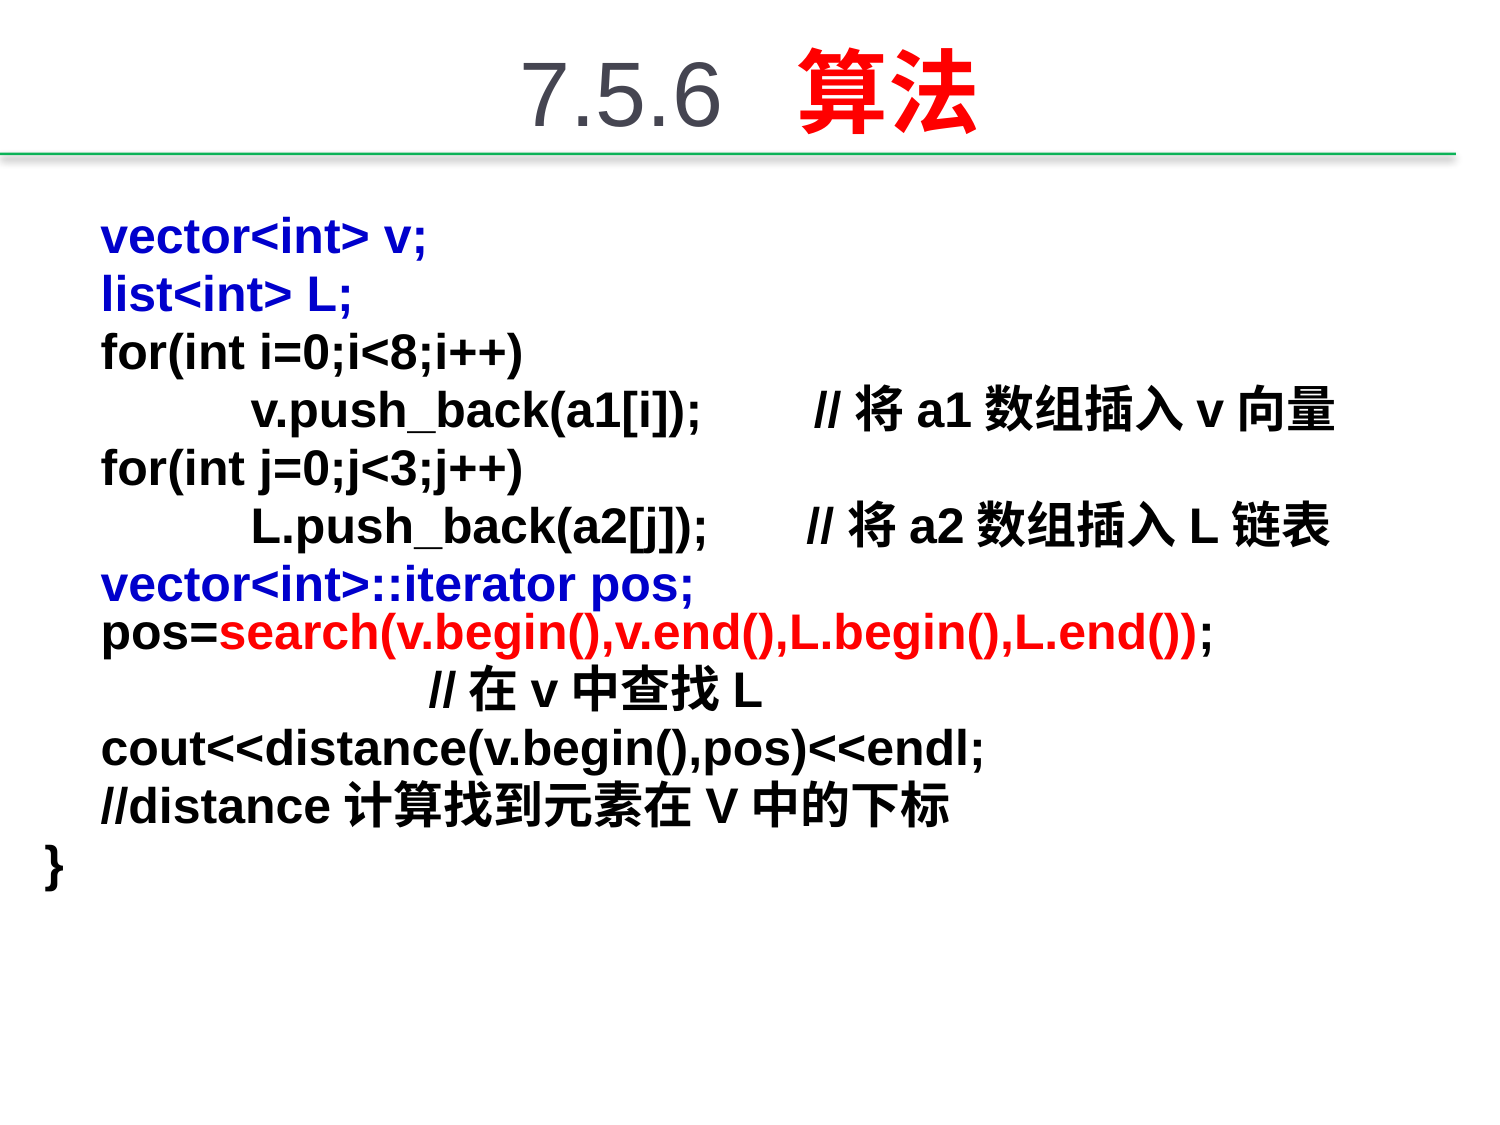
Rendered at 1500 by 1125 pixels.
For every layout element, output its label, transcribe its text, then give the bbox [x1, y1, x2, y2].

list vector<int> v; list<int> L; for(int i=0;i<8;i++) v.push_back(a1[i]); //将a1数组插入v向量 for(int j=0;j<3;j++) L.push_back(a2[j]); //将a2数组插入L链表 vector<int>::iterator pos; pos=search(v.begin(),v.end(),L.begin(),L.end()); //在v中查找L cout<<distance(v.begin(),pos)<<endl; //distance计算找到元素在V中的下标 } [29, 207, 1376, 1071]
title 7.5.6 算法 [111, 42, 1388, 138]
